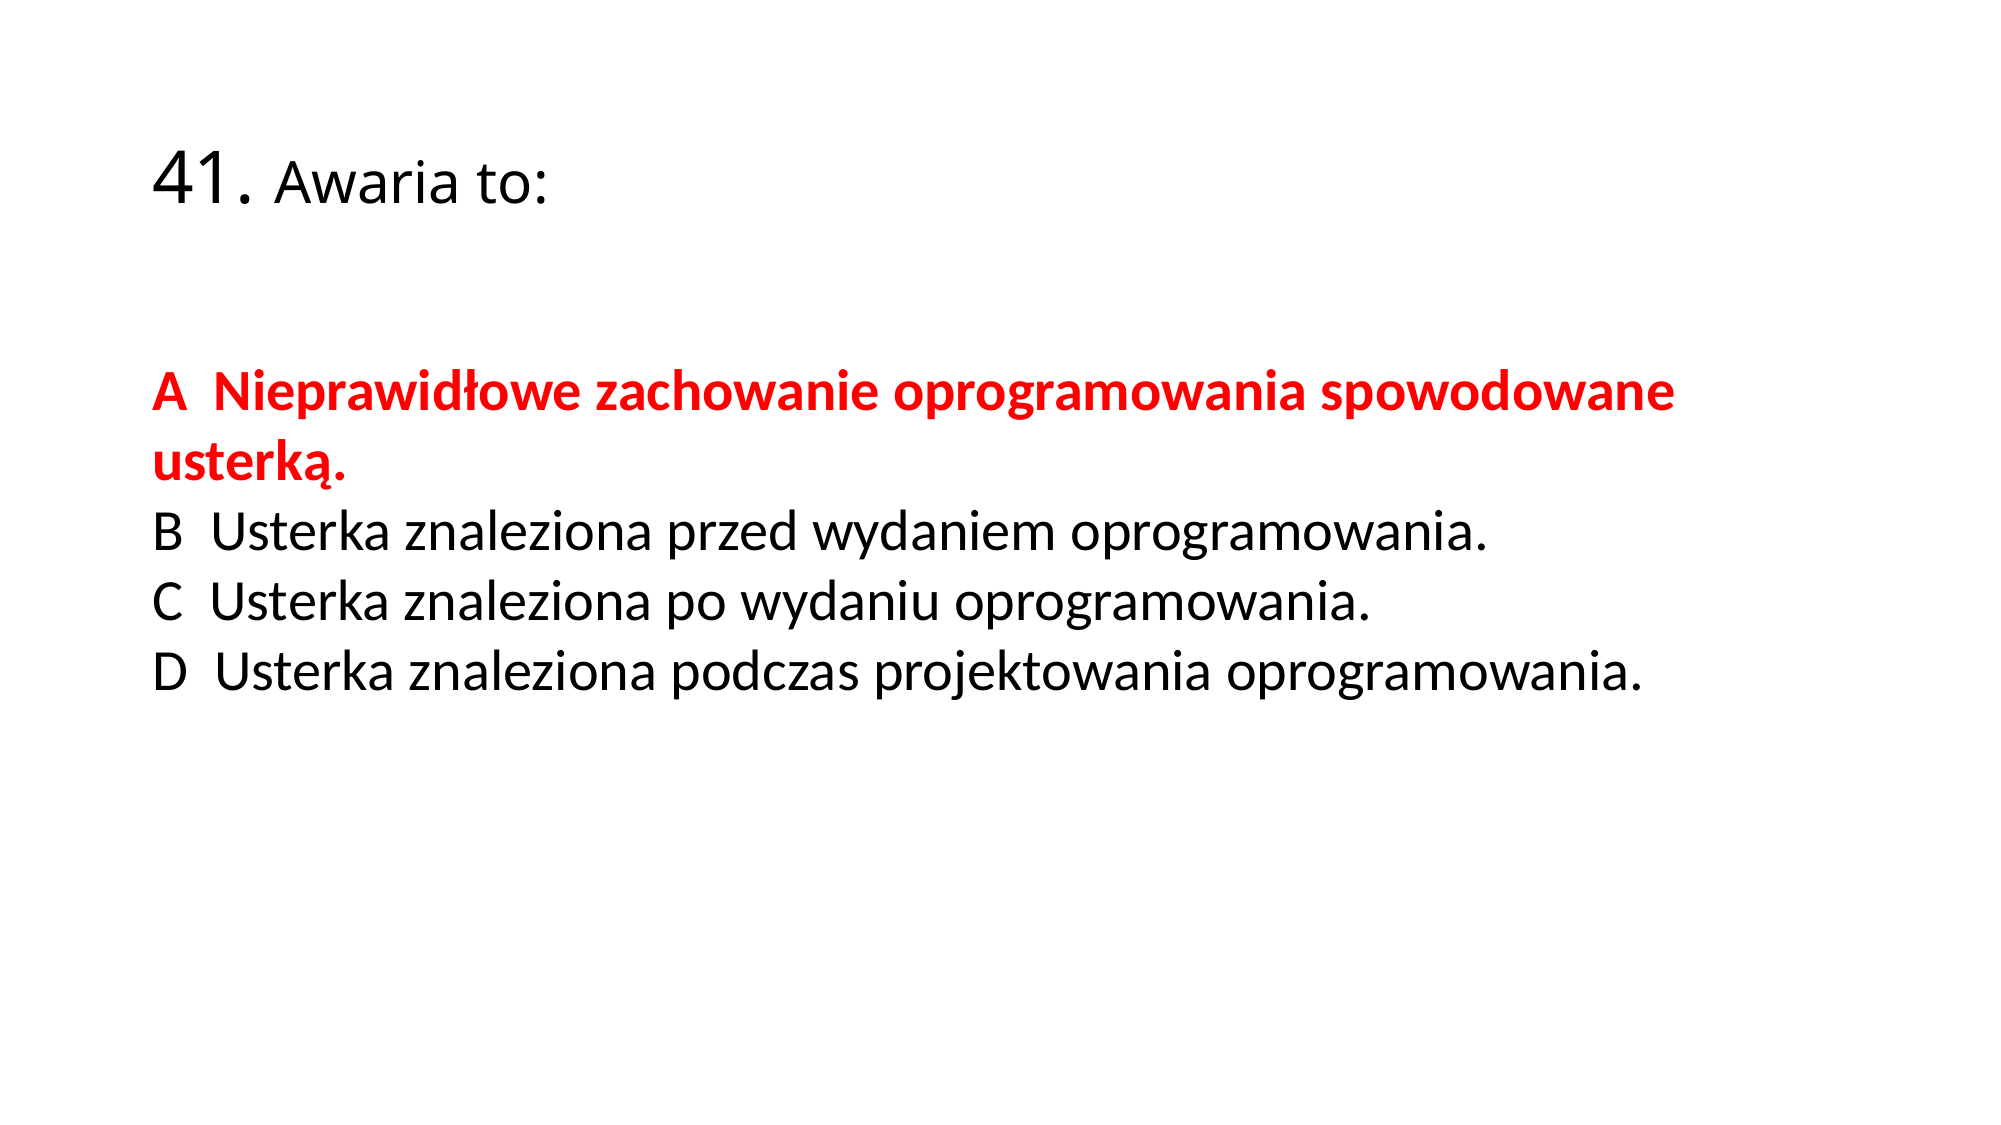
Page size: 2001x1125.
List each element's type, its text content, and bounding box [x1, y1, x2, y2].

text_box A Nieprawidłowe zachowanie oprogramowania spowodowane usterką. B Usterka znaleziona przed wydaniem oprogramowania. C Usterka znaleziona po wydaniu oprogramowania. D Usterka znaleziona podczas projektowania oprogramowania. [137, 299, 1863, 1014]
text_box 41. Awaria to: [137, 59, 1863, 299]
